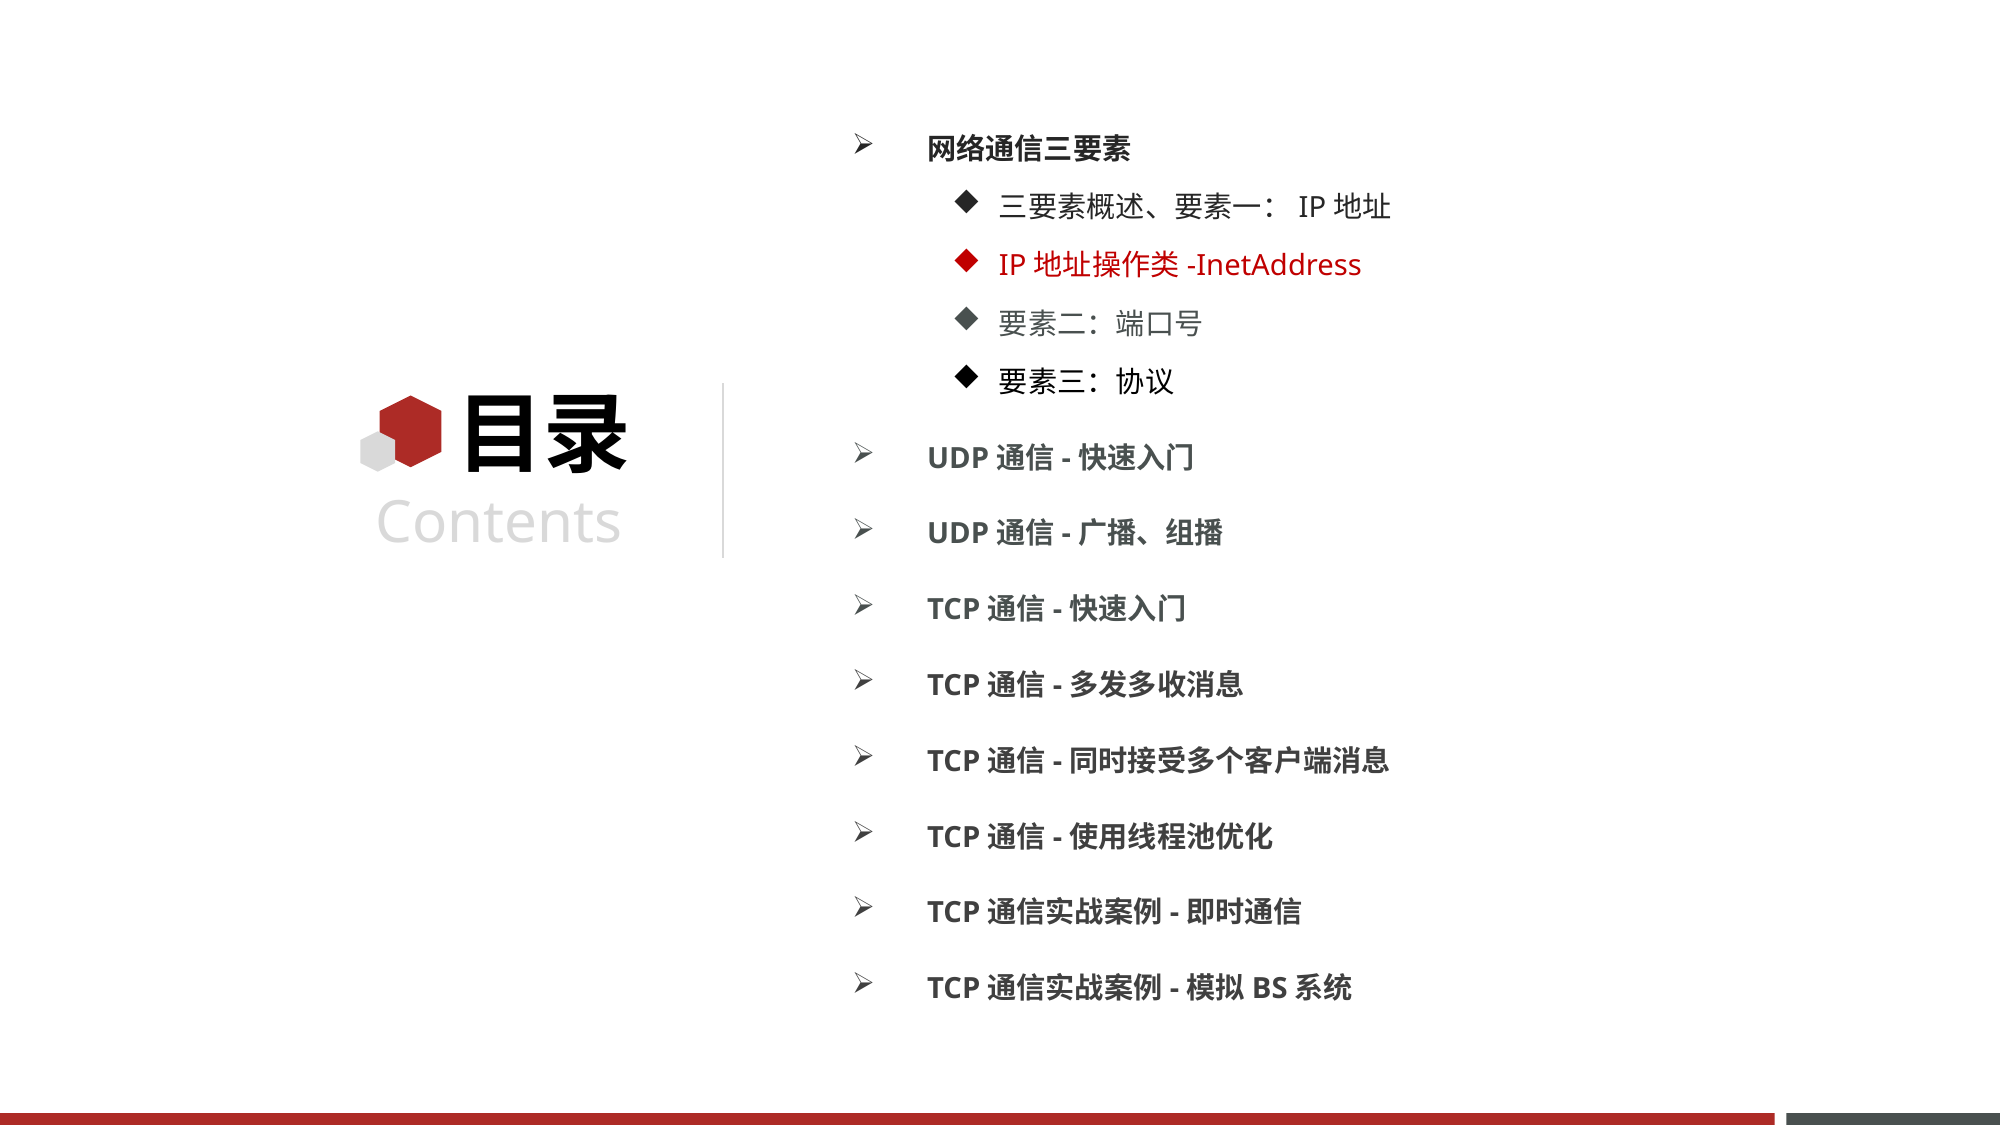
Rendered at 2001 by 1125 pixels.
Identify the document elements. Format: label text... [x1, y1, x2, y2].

list 网络通信三要素 三要素概述、要素一：IP地址 IP地址操作类-InetAddress 要素二：端口号 要素三：协议 UDP通信-快速入门 UDP通信-广播、组播 TCP通信-快速入门 TCP通信-多发多收消息 TCP通信-同时接受多个客户端消息 TCP通信-使用线程池优化 TCP通信实战案例-即时通信 TCP通信实战案例-模拟BS系统 [837, 200, 1818, 899]
